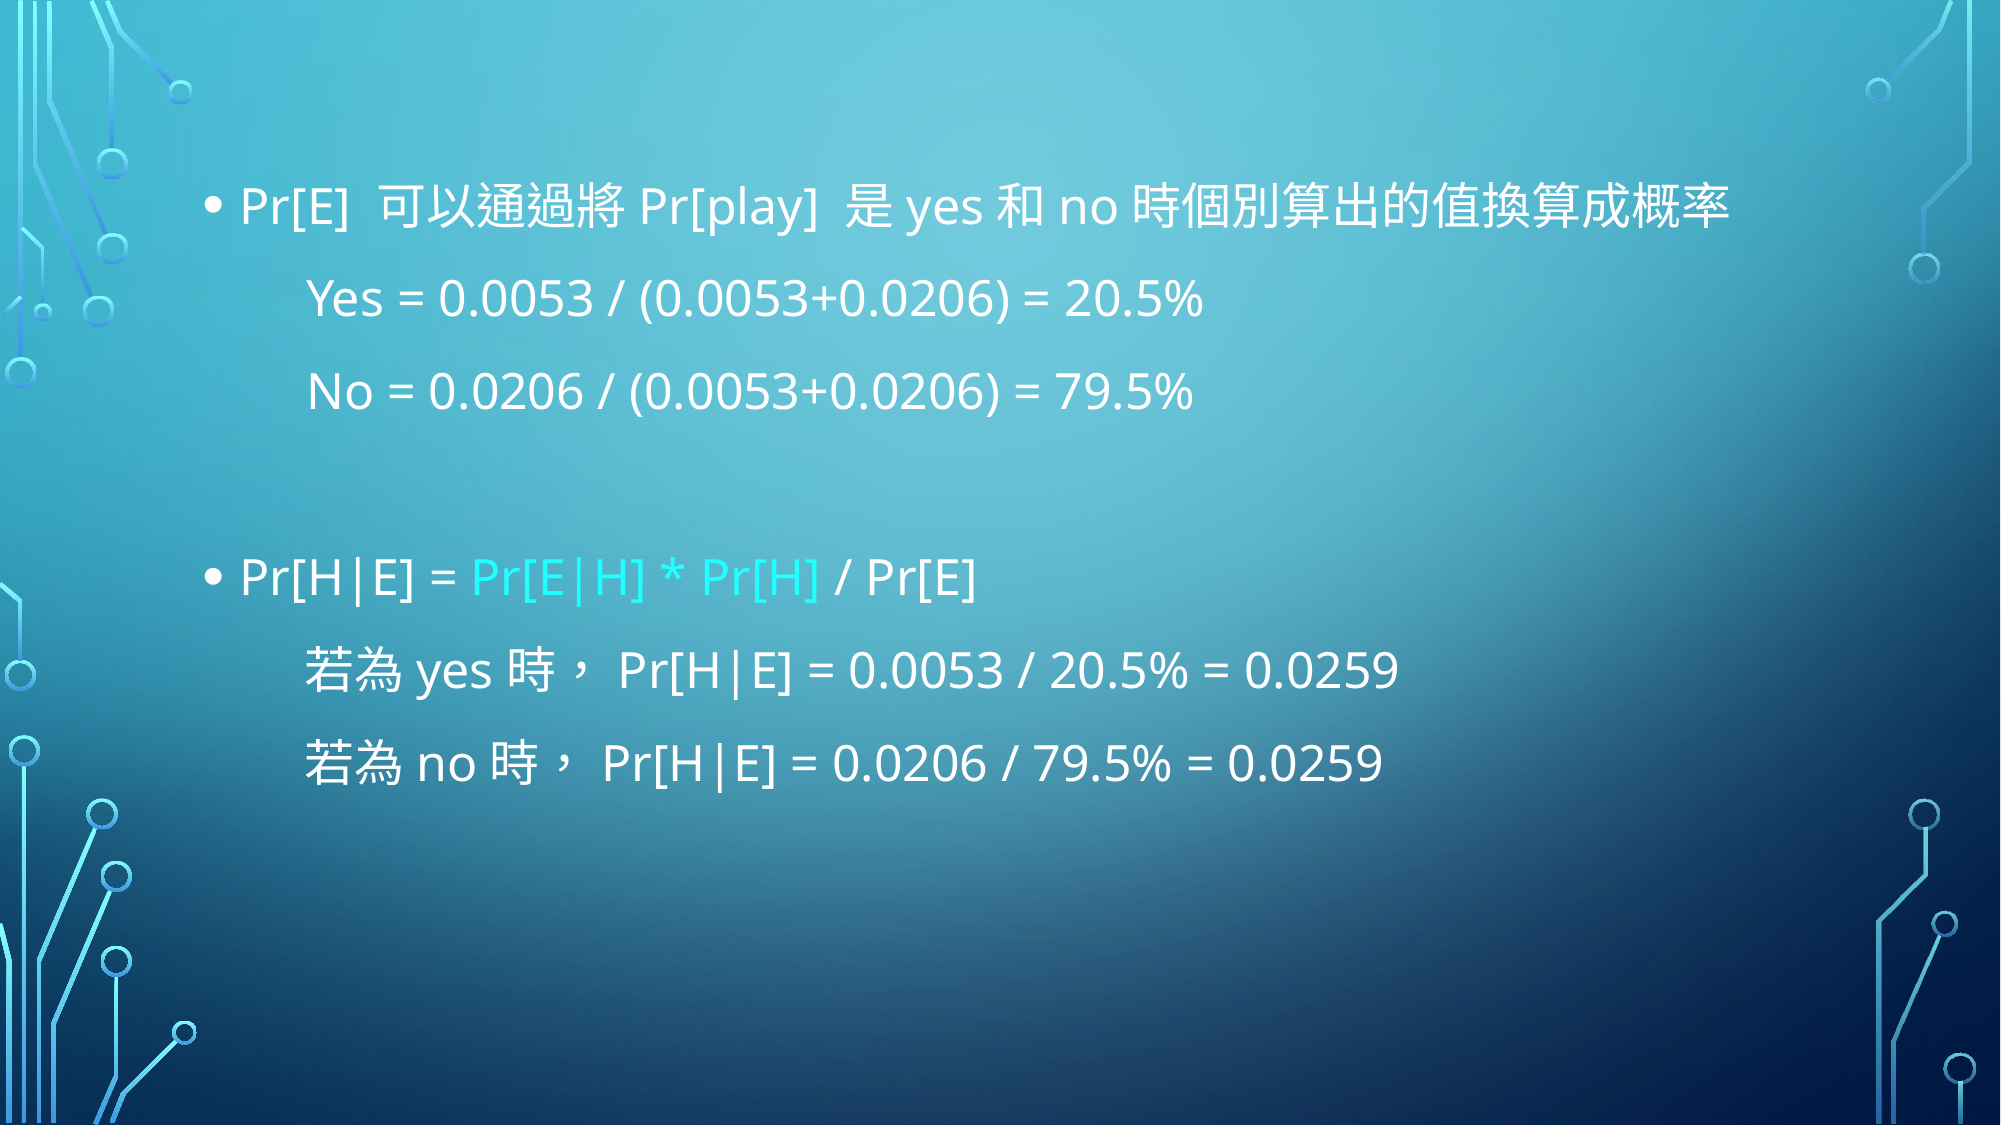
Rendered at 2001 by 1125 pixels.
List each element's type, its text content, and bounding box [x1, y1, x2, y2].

list Pr[E] 可以通過將Pr[play] 是yes和no時個別算出的值換算成概率 Yes = 0.0053 / (0.0053+0.0206) = 20.5% No = 0.0206 / (0.0053+0.0206) = 79.5% Pr[H|E] = Pr[E|H] * Pr[H] / Pr[E] 若為yes時，Pr[H|E] = 0.0053 / 20.5% = 0.0259 若為no時，Pr[H|E] = 0.0206 / 79.5% = 0.0259 [187, 154, 1813, 950]
